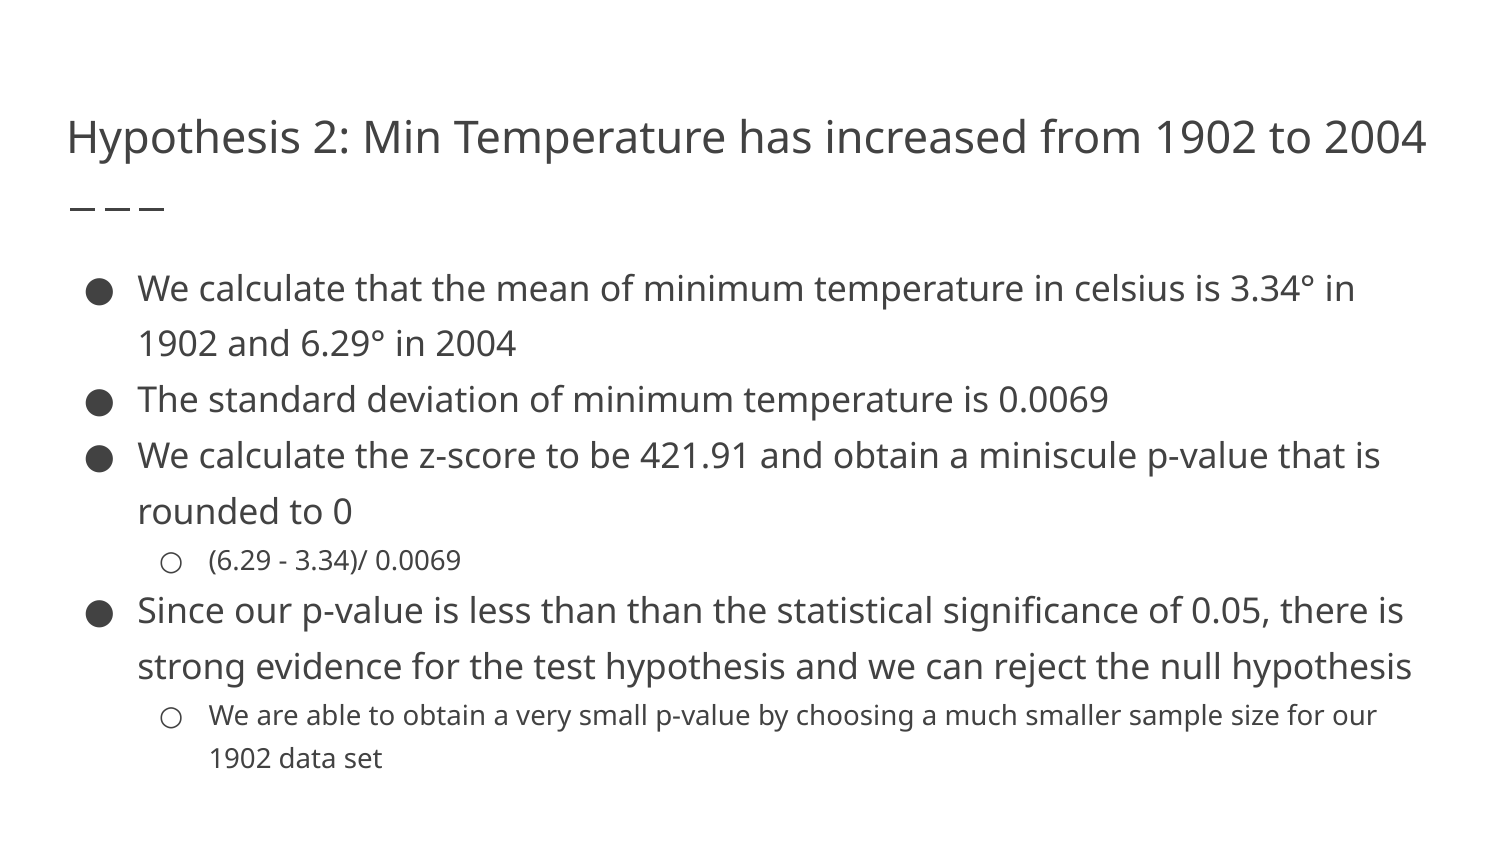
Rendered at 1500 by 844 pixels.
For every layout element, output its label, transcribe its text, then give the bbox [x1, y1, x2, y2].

title Hypothesis 2: Min Temperature has increased from 1902 to 2004 [51, 61, 1449, 182]
list We calculate that the mean of minimum temperature in celsius is 3.34° in 1902 and 6.29° in 2004 The standard deviation of minimum temperature is 0.0069 We calculate the z-score to be 421.91 and obtain a miniscule p-value that is rounded to 0 (6.29 - 3.34)/ 0.0069 Since our p-value is less than than the statistical significance of 0.05, there is strong evidence for the test hypothesis and we can reject the null hypothesis We are able to obtain a very small p-value by choosing a much smaller sample size for our 1902 data set [51, 240, 1449, 828]
